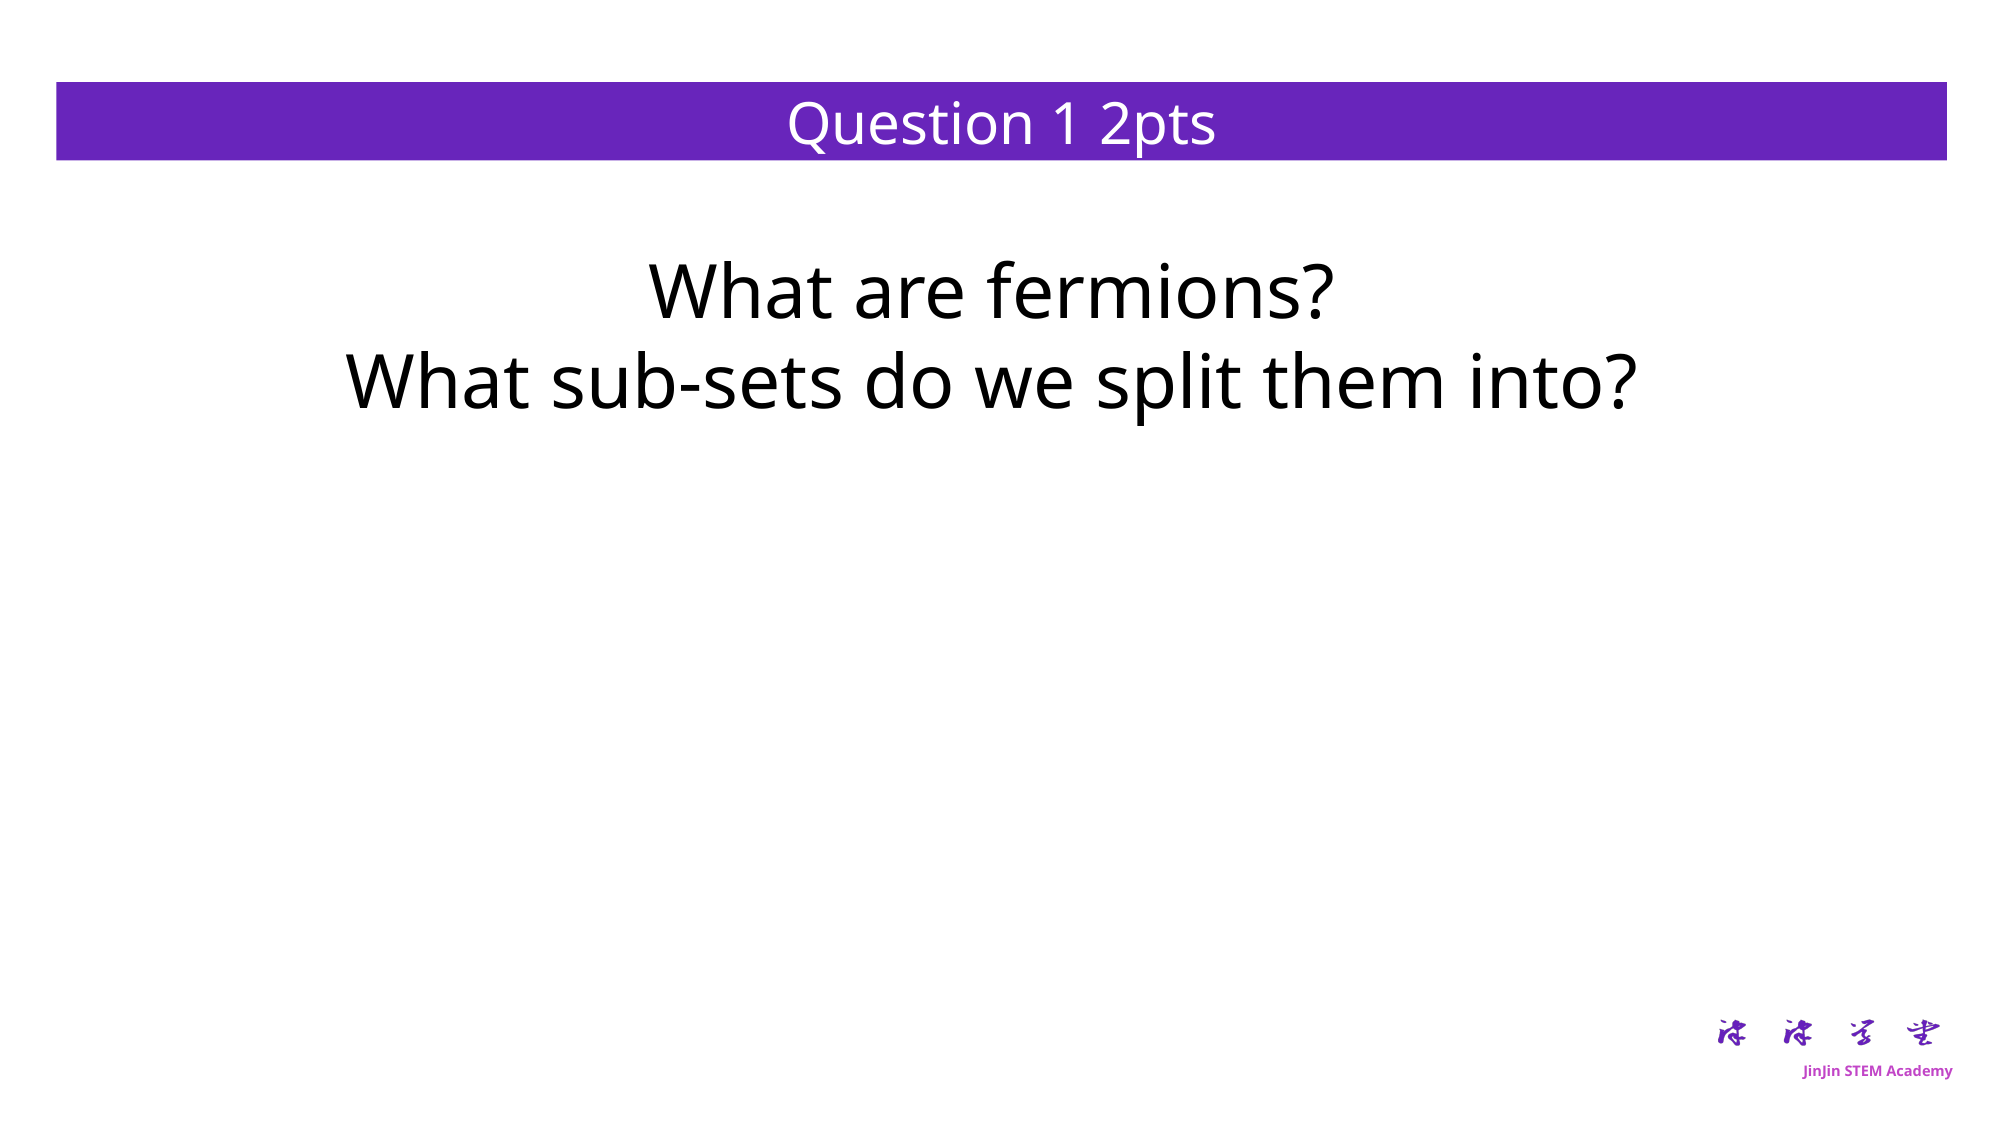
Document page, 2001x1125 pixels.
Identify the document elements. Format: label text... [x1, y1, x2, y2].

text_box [56, 82, 1948, 229]
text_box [1704, 1013, 1981, 1088]
text_box What are fermions? What sub-sets do we split them into? [330, 235, 1654, 431]
